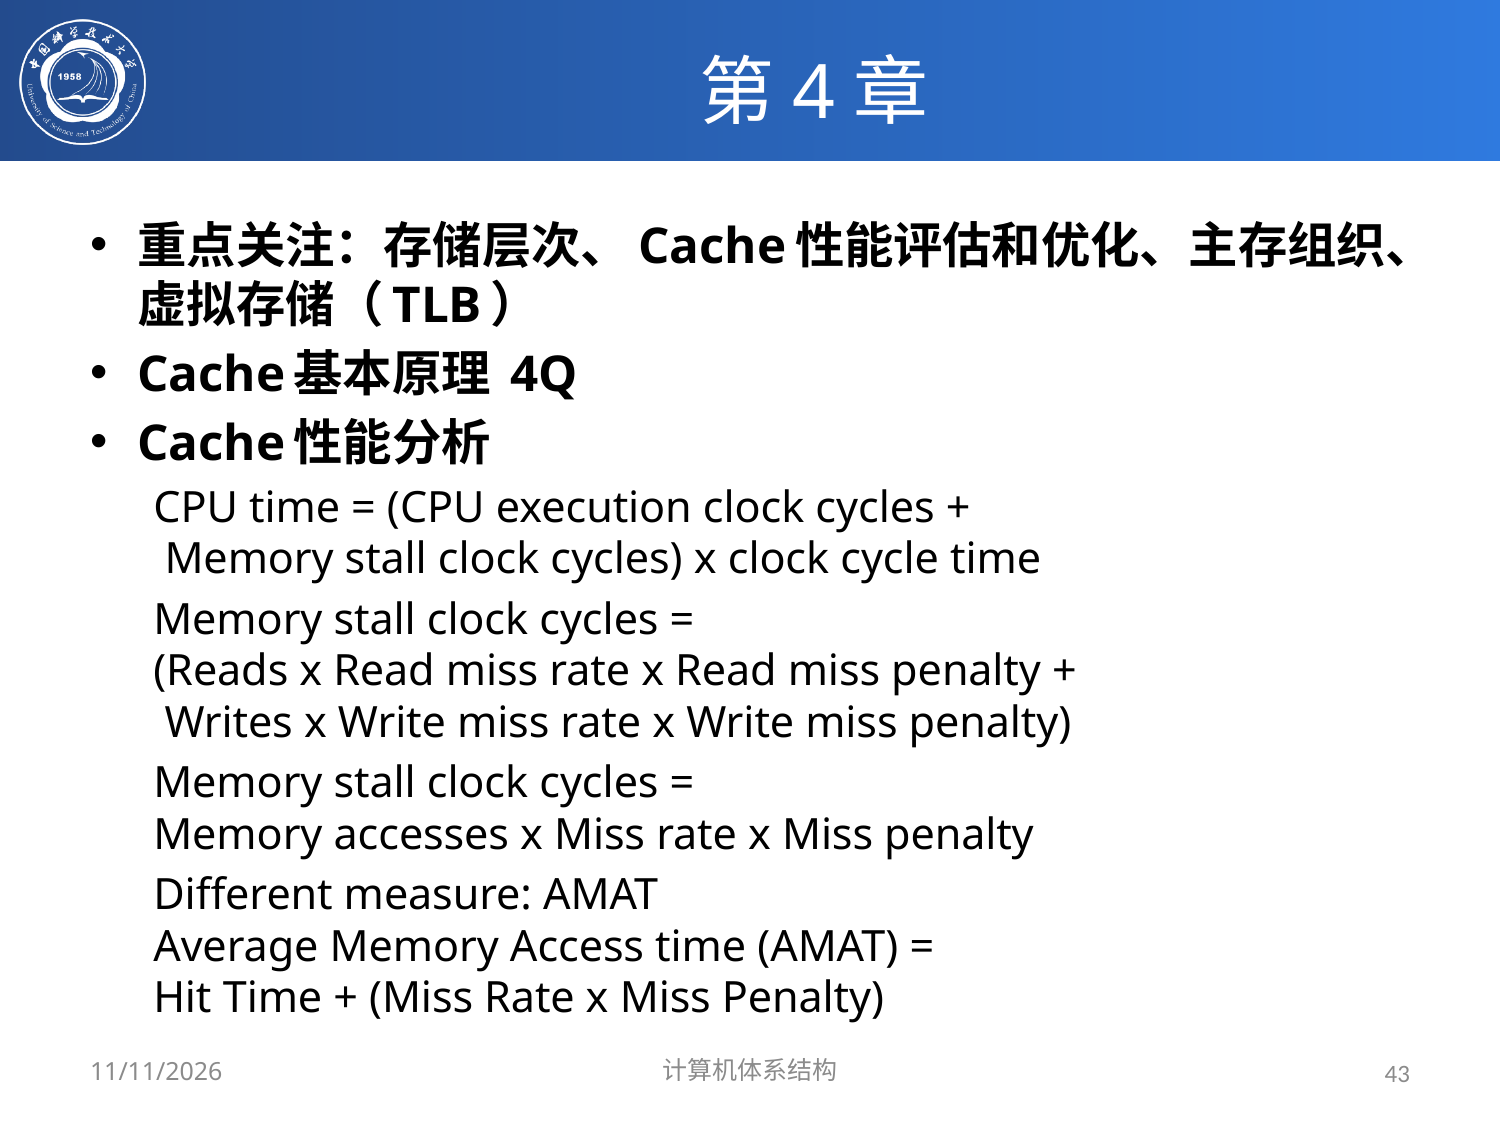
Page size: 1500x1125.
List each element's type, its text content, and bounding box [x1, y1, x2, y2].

picture [19, 19, 146, 145]
slide_number 43 [1074, 1042, 1425, 1103]
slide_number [75, 1042, 425, 1103]
footer 计算机体系结构 [512, 1042, 988, 1103]
title 第4章 [169, 24, 1425, 153]
list 重点关注：存储层次、Cache性能评估和优化、主存组织、虚拟存储（TLB） Cache基本原理 4Q Cache性能分析 CPU time = (CPU execution clock cycles + Memory stall clock cycles) x clock cycle time Memory stall clock cycles = (Reads x Read miss rate x Read miss penalty + Writes x Write miss rate x Write miss penalty) Memory stall clock cycles = Memory accesses x Miss rate x Miss penalty Different measure: AMAT Average Memory Access time (AMAT) = Hit Time + (Miss Rate x Miss Penalty) [75, 206, 1425, 1036]
